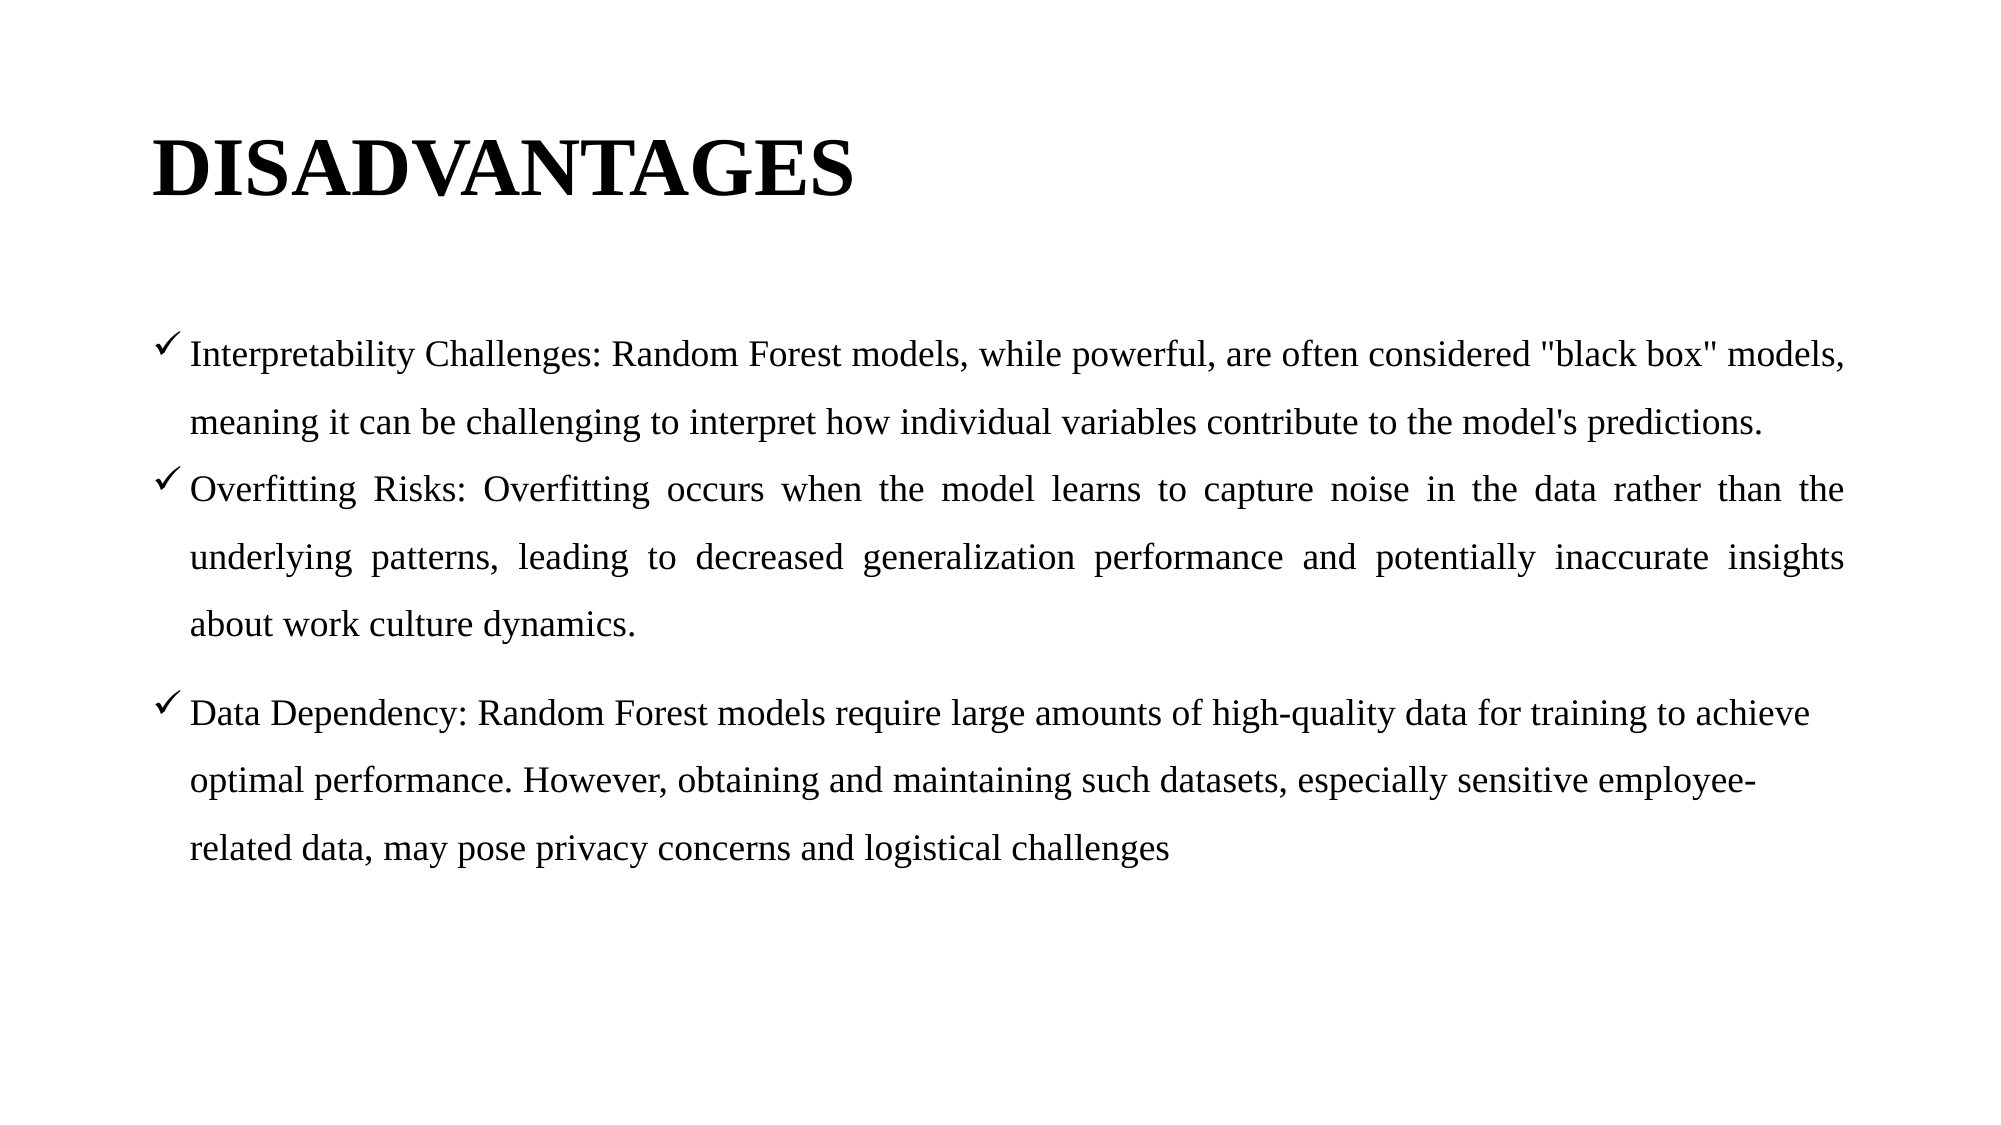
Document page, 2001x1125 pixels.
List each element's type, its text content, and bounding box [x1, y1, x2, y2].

list Interpretability Challenges: Random Forest models, while powerful, are often considered "black box" models, meaning it can be challenging to interpret how individual variables contribute to the model's predictions. Overfitting Risks: Overfitting occurs when the model learns to capture noise in the data rather than the underlying patterns, leading to decreased generalization performance and potentially inaccurate insights about work culture dynamics. Data Dependency: Random Forest models require large amounts of high-quality data for training to achieve optimal performance. However, obtaining and maintaining such datasets, especially sensitive employee-related data, may pose privacy concerns and logistical challenges [137, 299, 1863, 1014]
title DISADVANTAGES [137, 59, 1863, 278]
